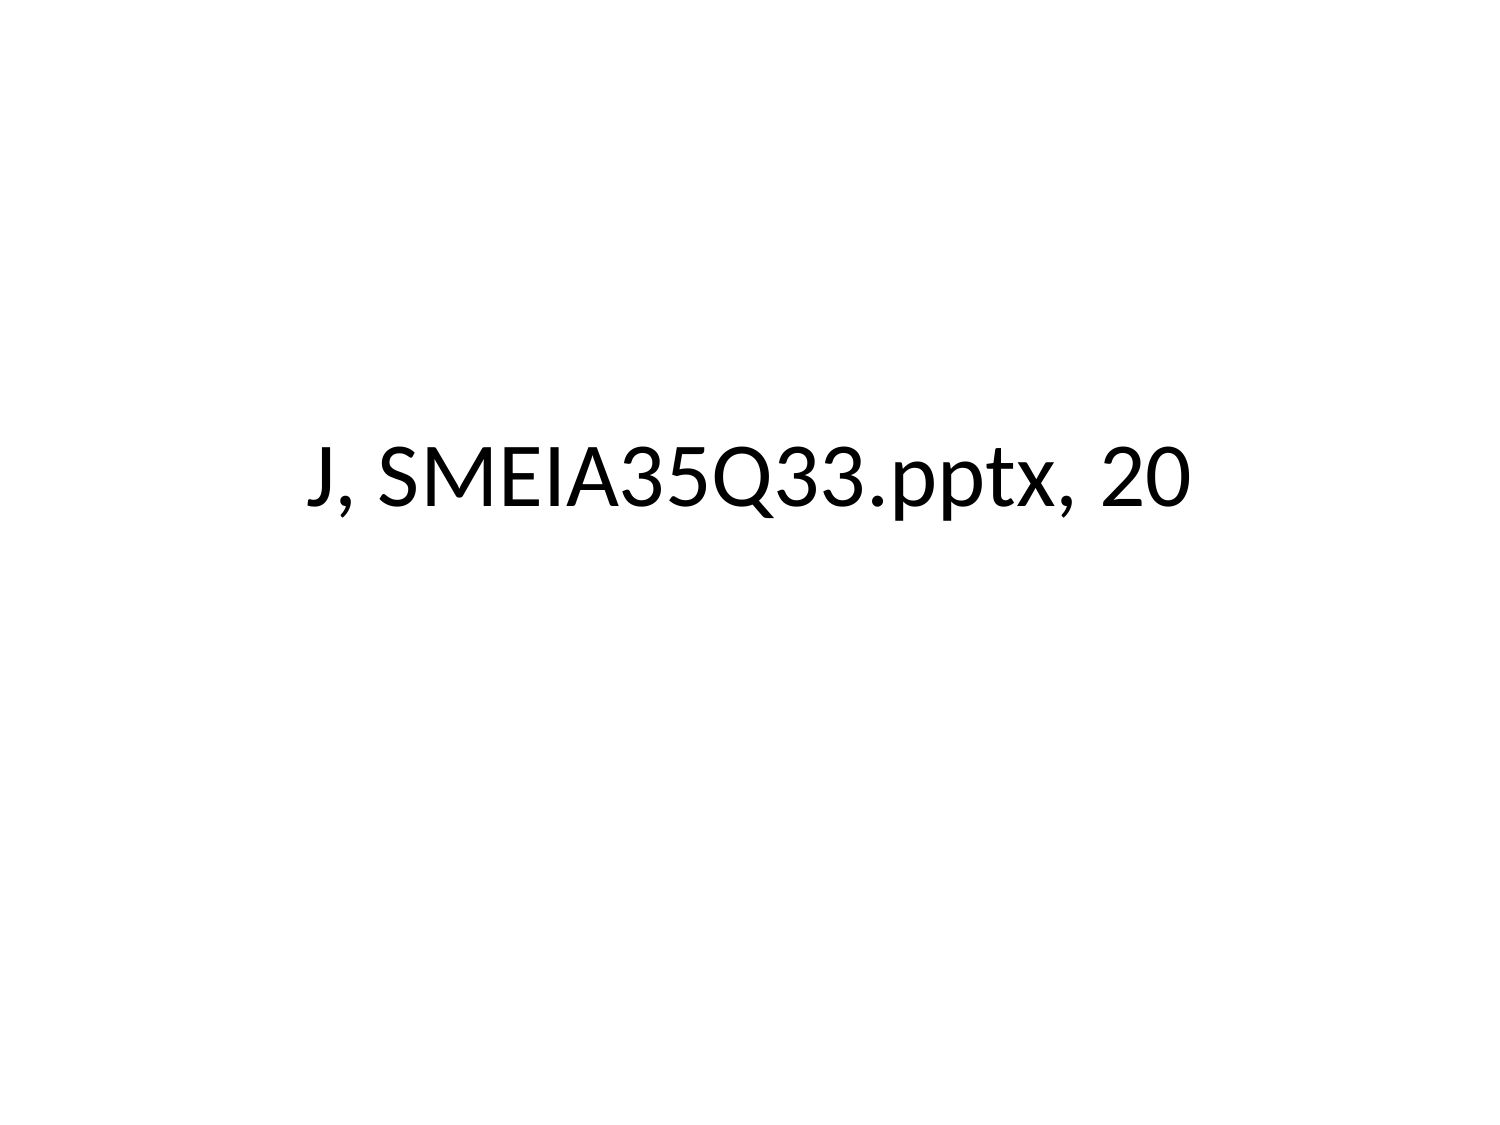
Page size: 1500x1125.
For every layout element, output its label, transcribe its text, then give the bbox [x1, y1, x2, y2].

title J, SMEIA35Q33.pptx, 20 [112, 349, 1388, 591]
